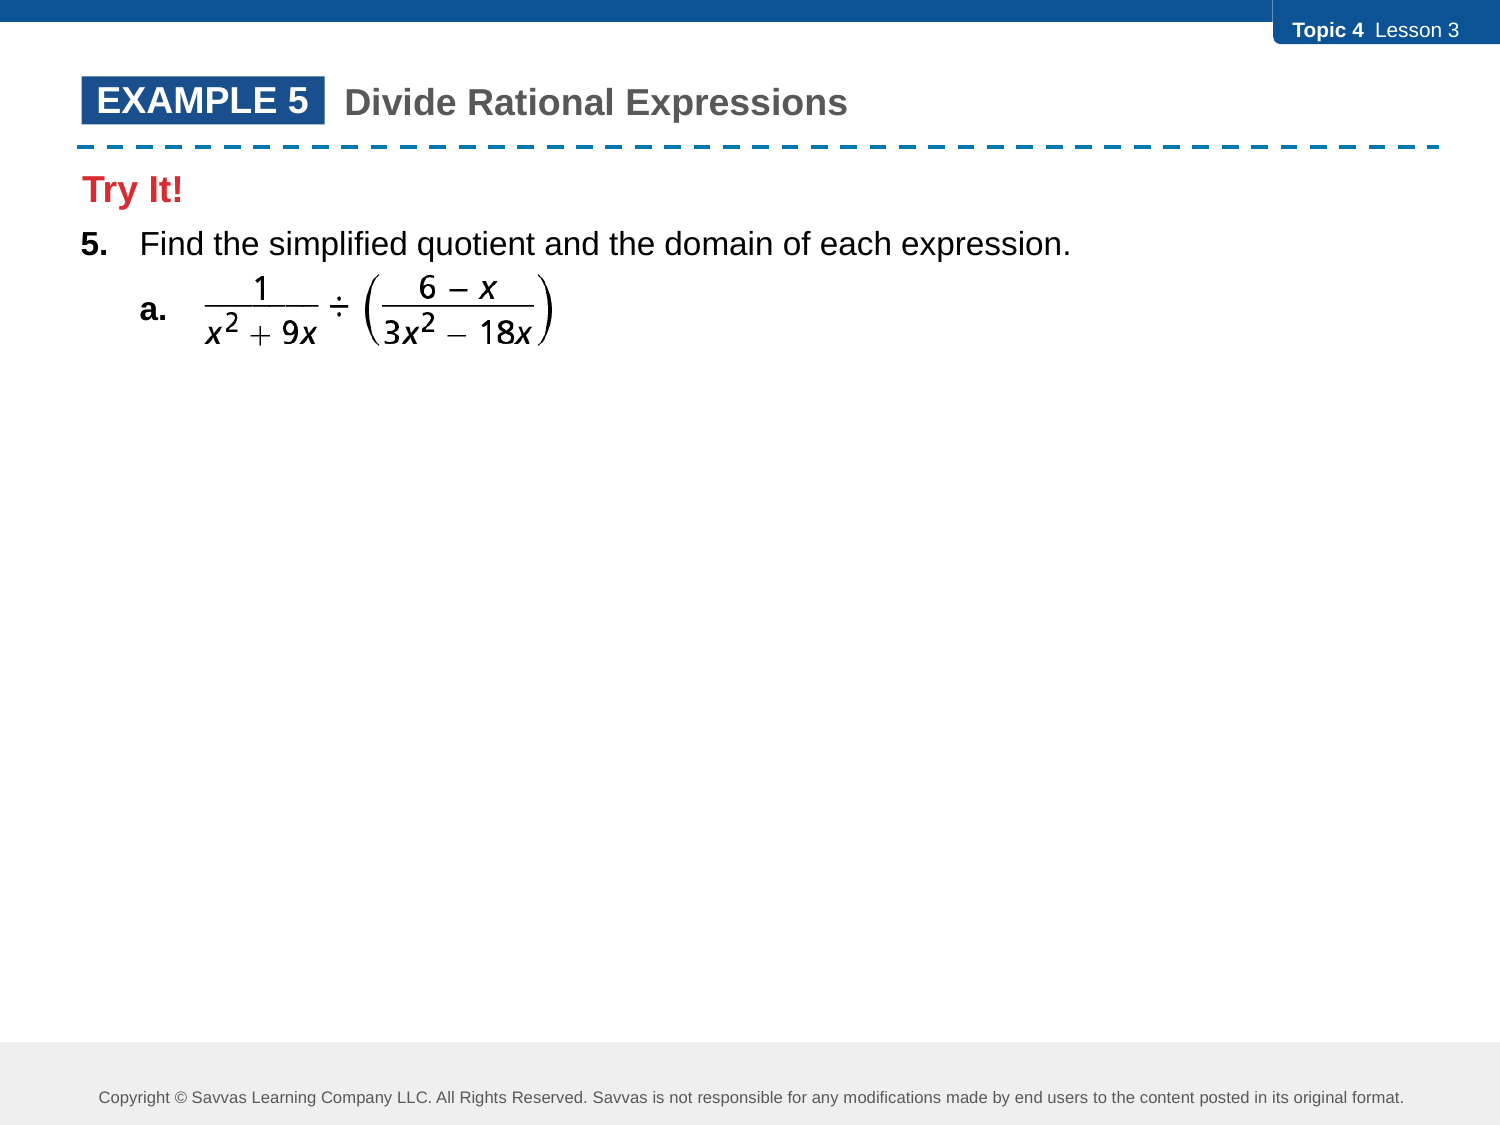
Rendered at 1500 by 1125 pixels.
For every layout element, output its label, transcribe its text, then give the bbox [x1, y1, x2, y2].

picture [197, 236, 577, 360]
text_box Divide Rational Expressions Try It! ​Find the simplified quotient and the domain of each expression. ​ [65, 70, 1435, 425]
text_box Example 5 [80, 74, 327, 126]
